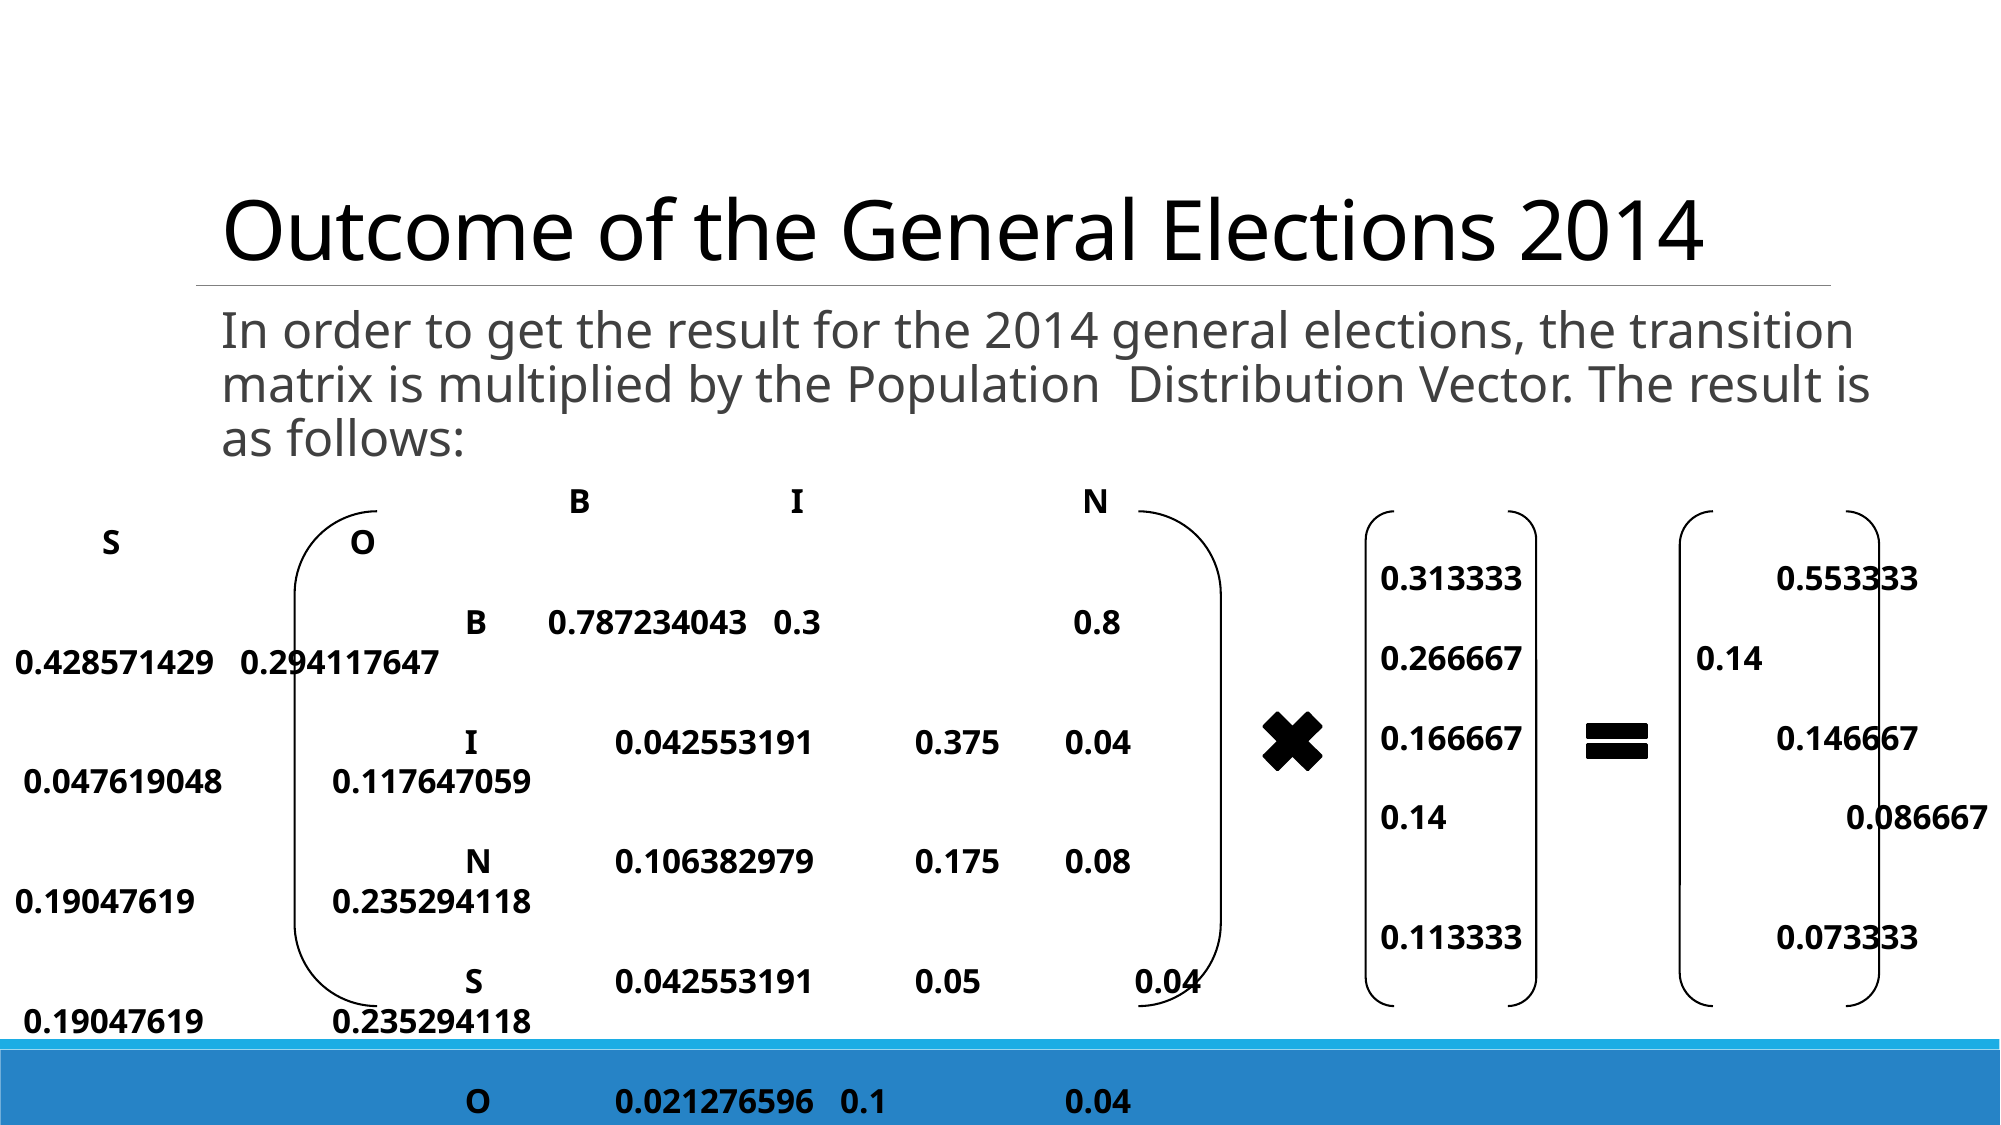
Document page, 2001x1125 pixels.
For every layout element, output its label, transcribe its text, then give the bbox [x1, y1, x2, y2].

text_box [293, 510, 1222, 1008]
text_box [1262, 711, 1323, 771]
list In order to get the result for the 2014 general elections, the transition matrix is multiplied by the Population Distribution Vector. The result is as follows: [206, 297, 1931, 495]
text_box [1678, 510, 1881, 1008]
text_box 0.313333 0.553333 0.266667 0.14 0.166667 0.146667 0.14 0.086667 0.113333 0.073333 [1365, 549, 2000, 1009]
title Outcome of the General Elections 2014 [206, 74, 1757, 285]
text_box [1364, 510, 1538, 1008]
text_box B I N S O B 0.787234043 0.3 0.8 0.428571429 0.294117647 I 0.042553191 0.375 0.04 0.047619048 0.117647059 N 0.106382979 0.175 0.08 0.19047619 0.235294118 S 0.042553191 0.05 0.04 0.19047619 0.235294118 O 0.021276596 0.1 0.04 0.142857143 0.117647059 [0, 468, 1236, 1125]
text_box [1586, 743, 1648, 759]
text_box [1586, 723, 1648, 739]
